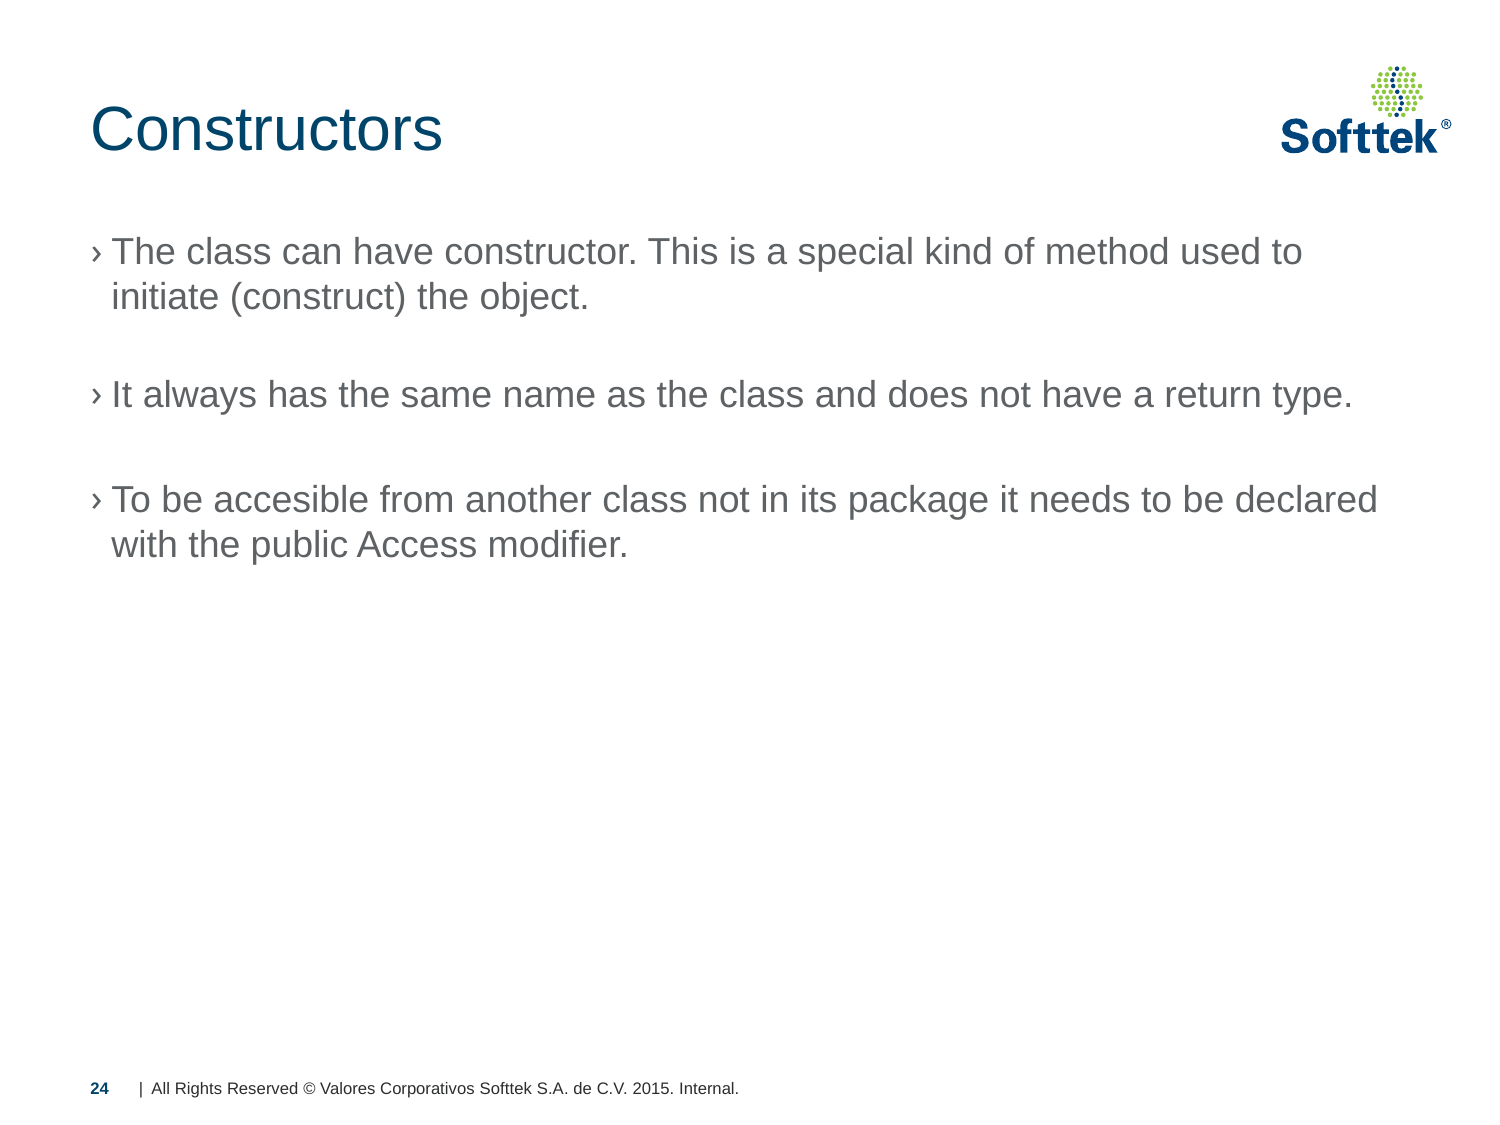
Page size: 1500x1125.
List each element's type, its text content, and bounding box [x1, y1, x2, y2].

title Constructors [74, 31, 1256, 172]
slide_number 24 [64, 1069, 124, 1106]
list The class can have constructor. This is a special kind of method used to initiate (construct) the object. It always has the same name as the class and does not have a return type. To be accesible from another class not in its package it needs to be declared with the public Access modifier. [75, 219, 1423, 1035]
